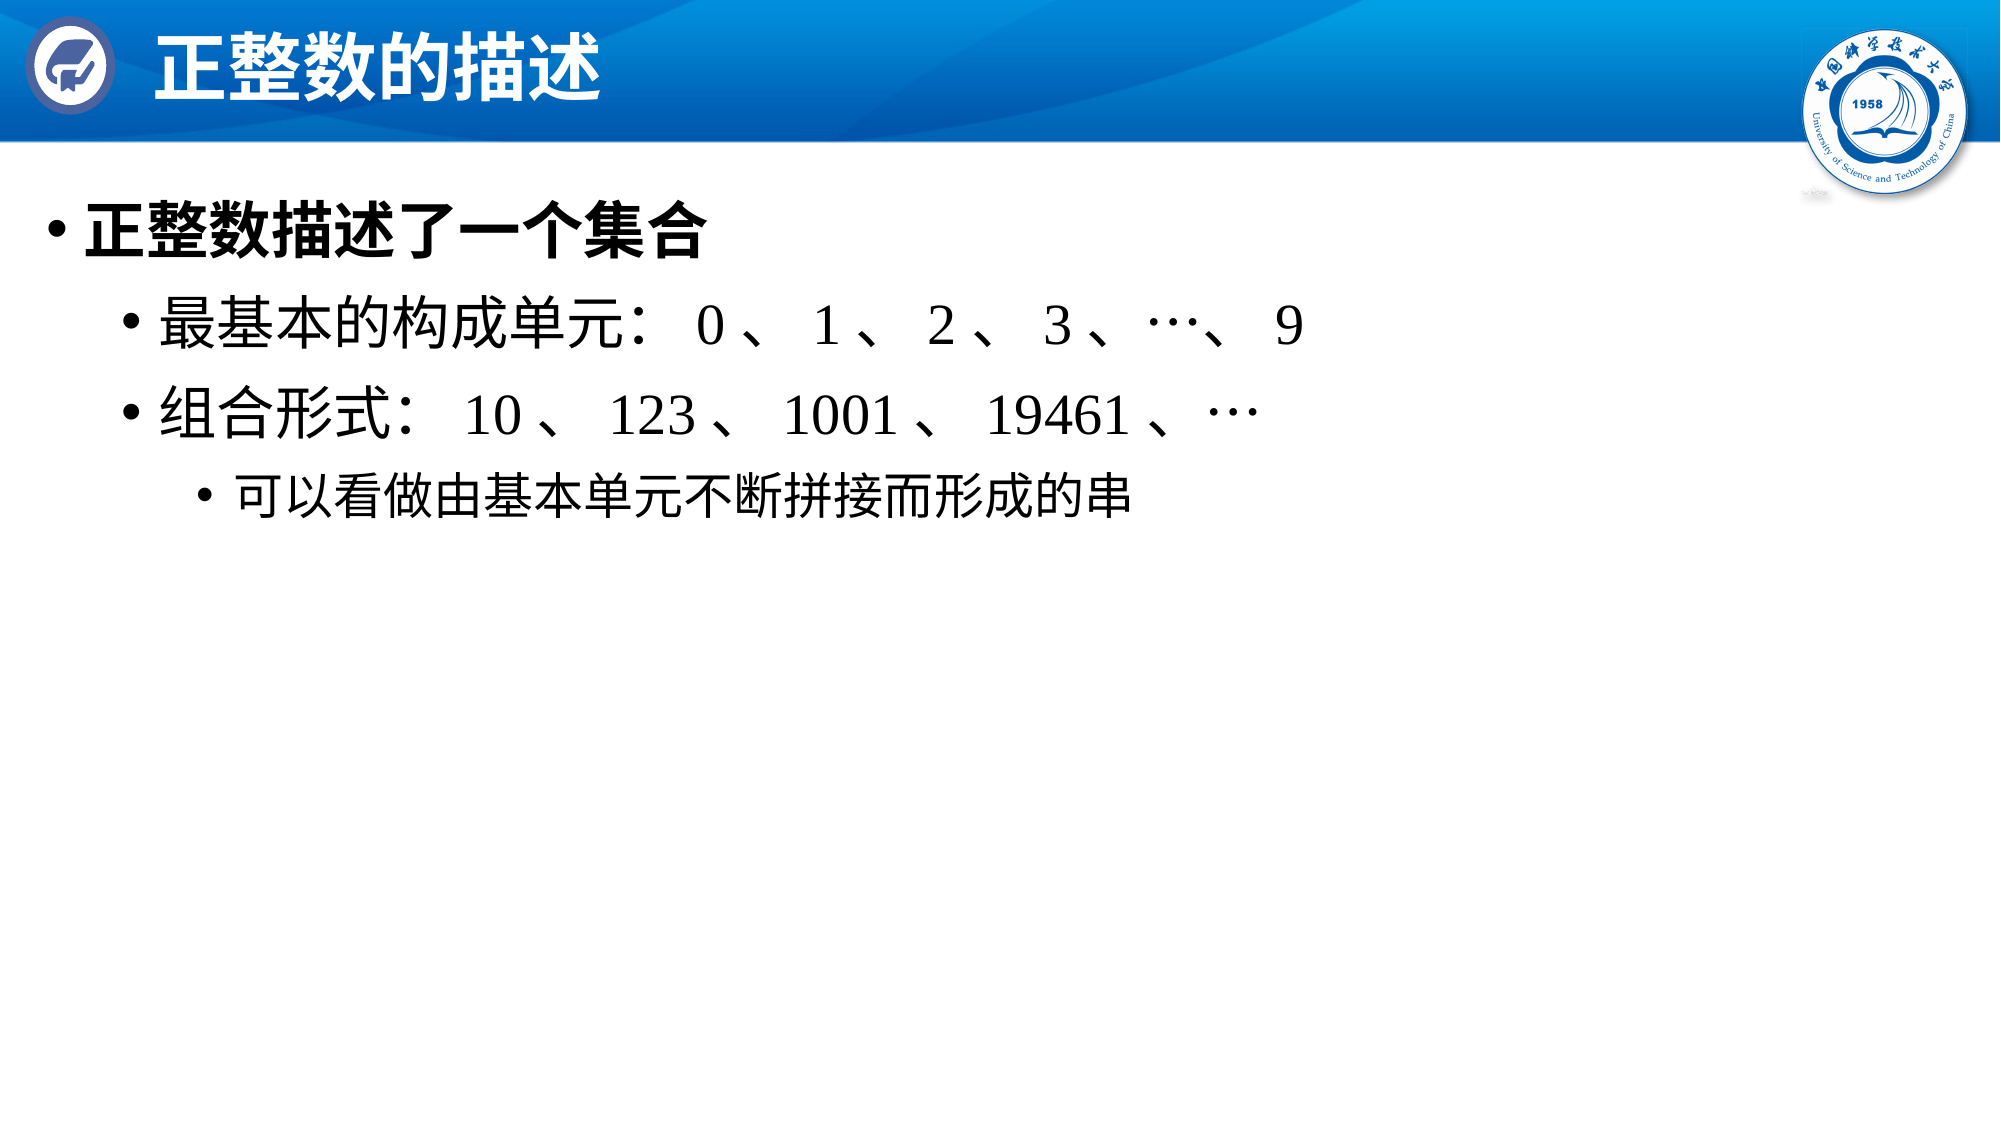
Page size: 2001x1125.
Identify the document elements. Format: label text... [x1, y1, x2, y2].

picture [0, 0, 2000, 204]
list 正整数描述了一个集合 最基本的构成单元：0、1、2、3、…、9 组合形式：10、123、1001、19461、… 可以看做由基本单元不断拼接而形成的串 [31, 172, 1966, 1031]
title 正整数的描述 [137, 10, 1707, 132]
